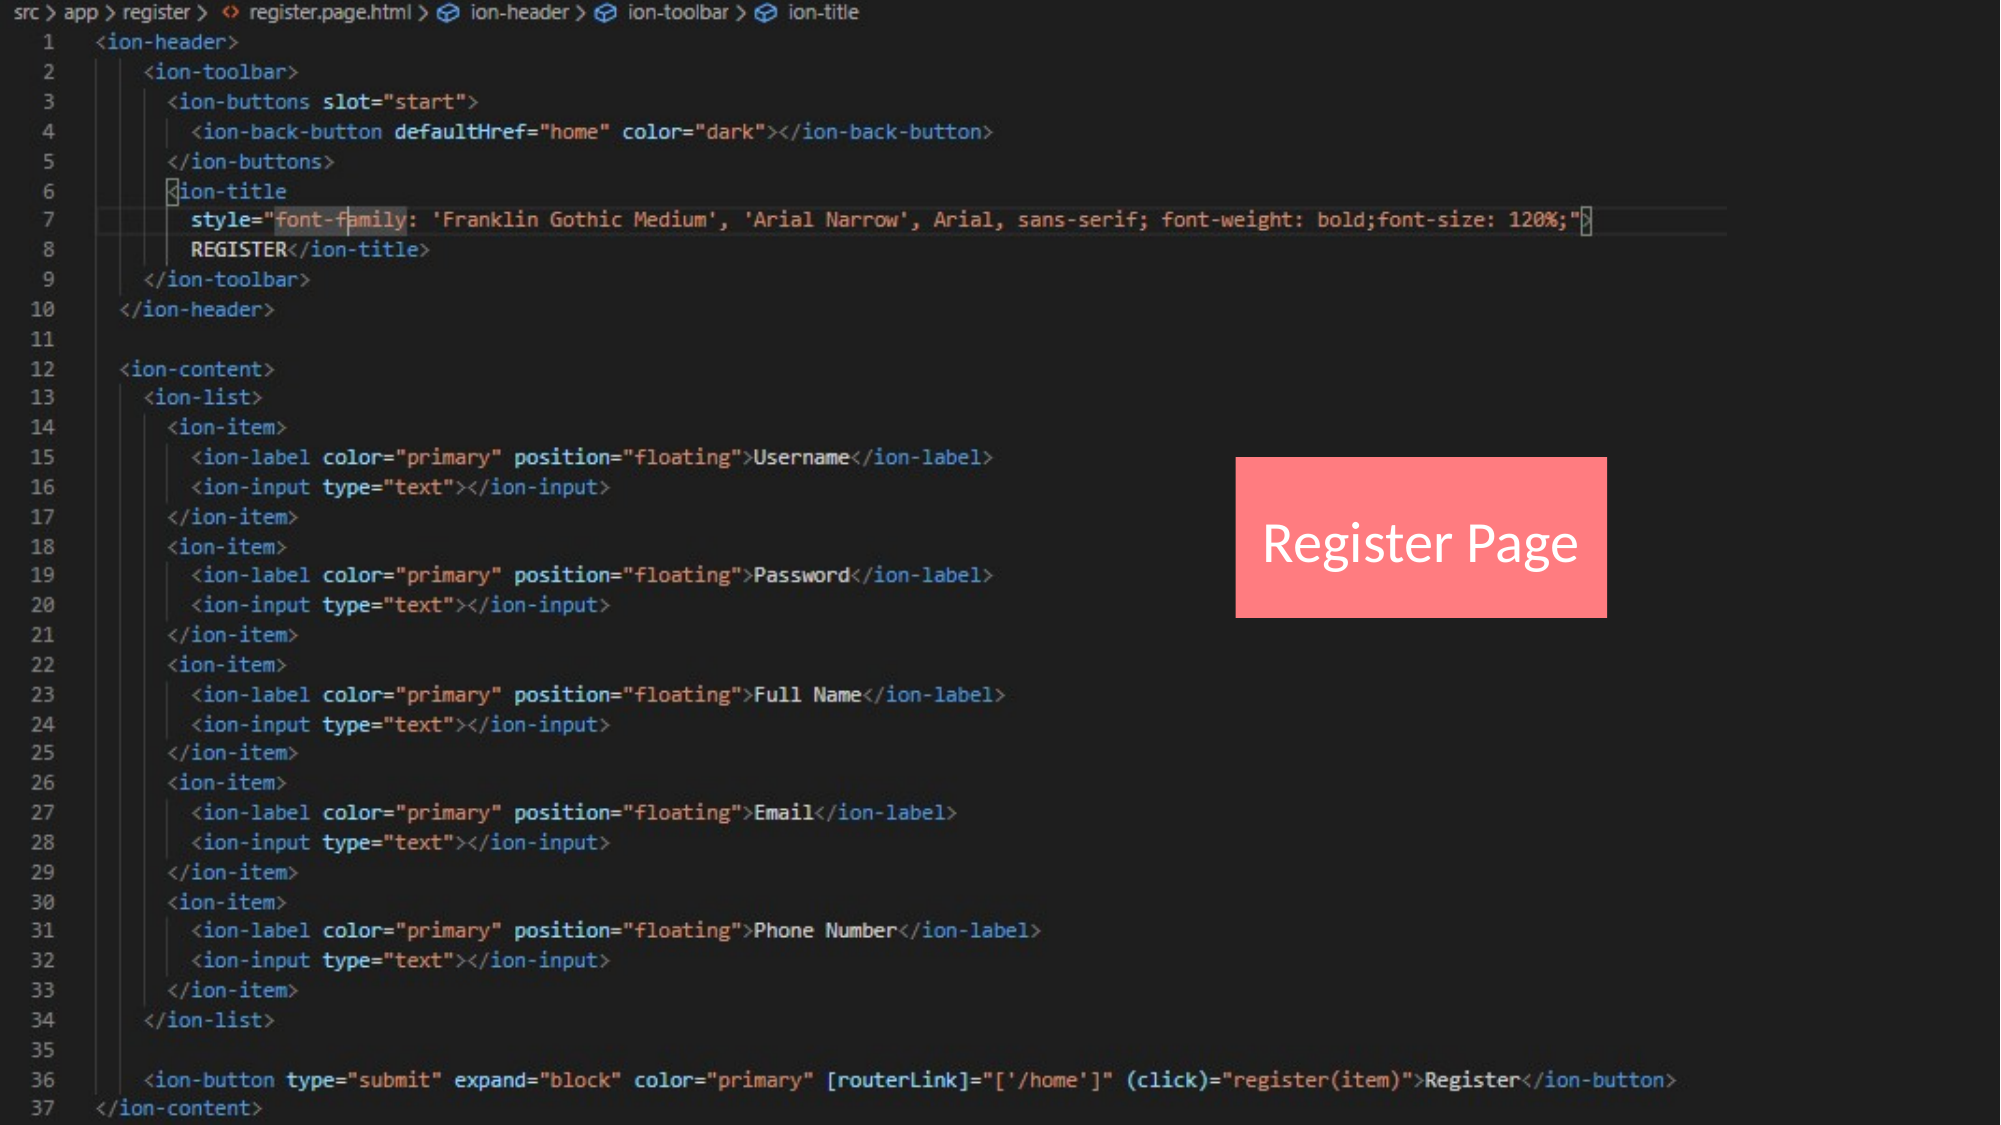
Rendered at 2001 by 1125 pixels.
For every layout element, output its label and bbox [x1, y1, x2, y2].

picture [0, 0, 1727, 1125]
